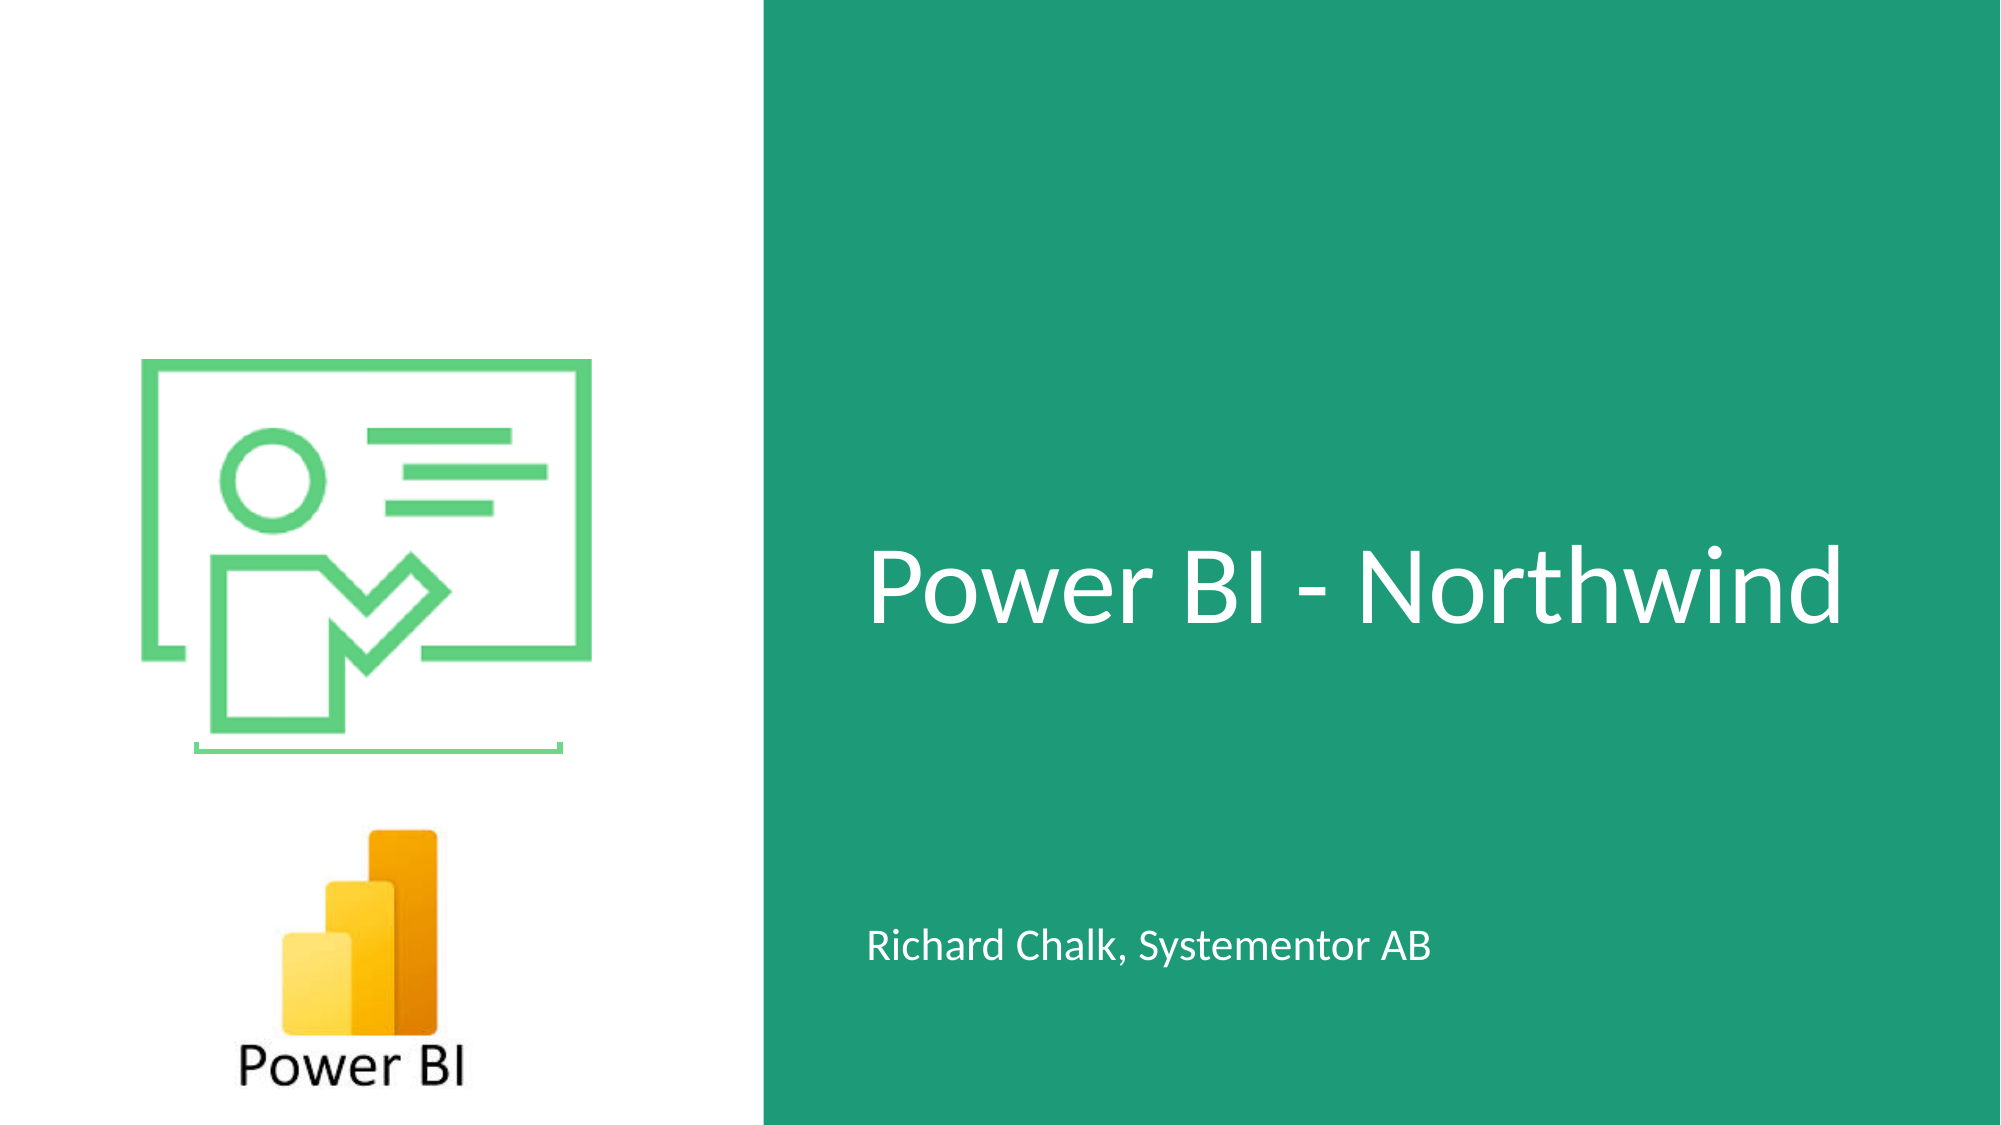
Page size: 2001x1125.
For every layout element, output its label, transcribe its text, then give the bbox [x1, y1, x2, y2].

picture [122, 825, 592, 1089]
text_box Richard Chalk, Systementor AB [851, 673, 1750, 979]
picture [140, 359, 592, 743]
text_box [763, 0, 2000, 1125]
text_box Power BI - Northwind [851, 214, 1959, 652]
